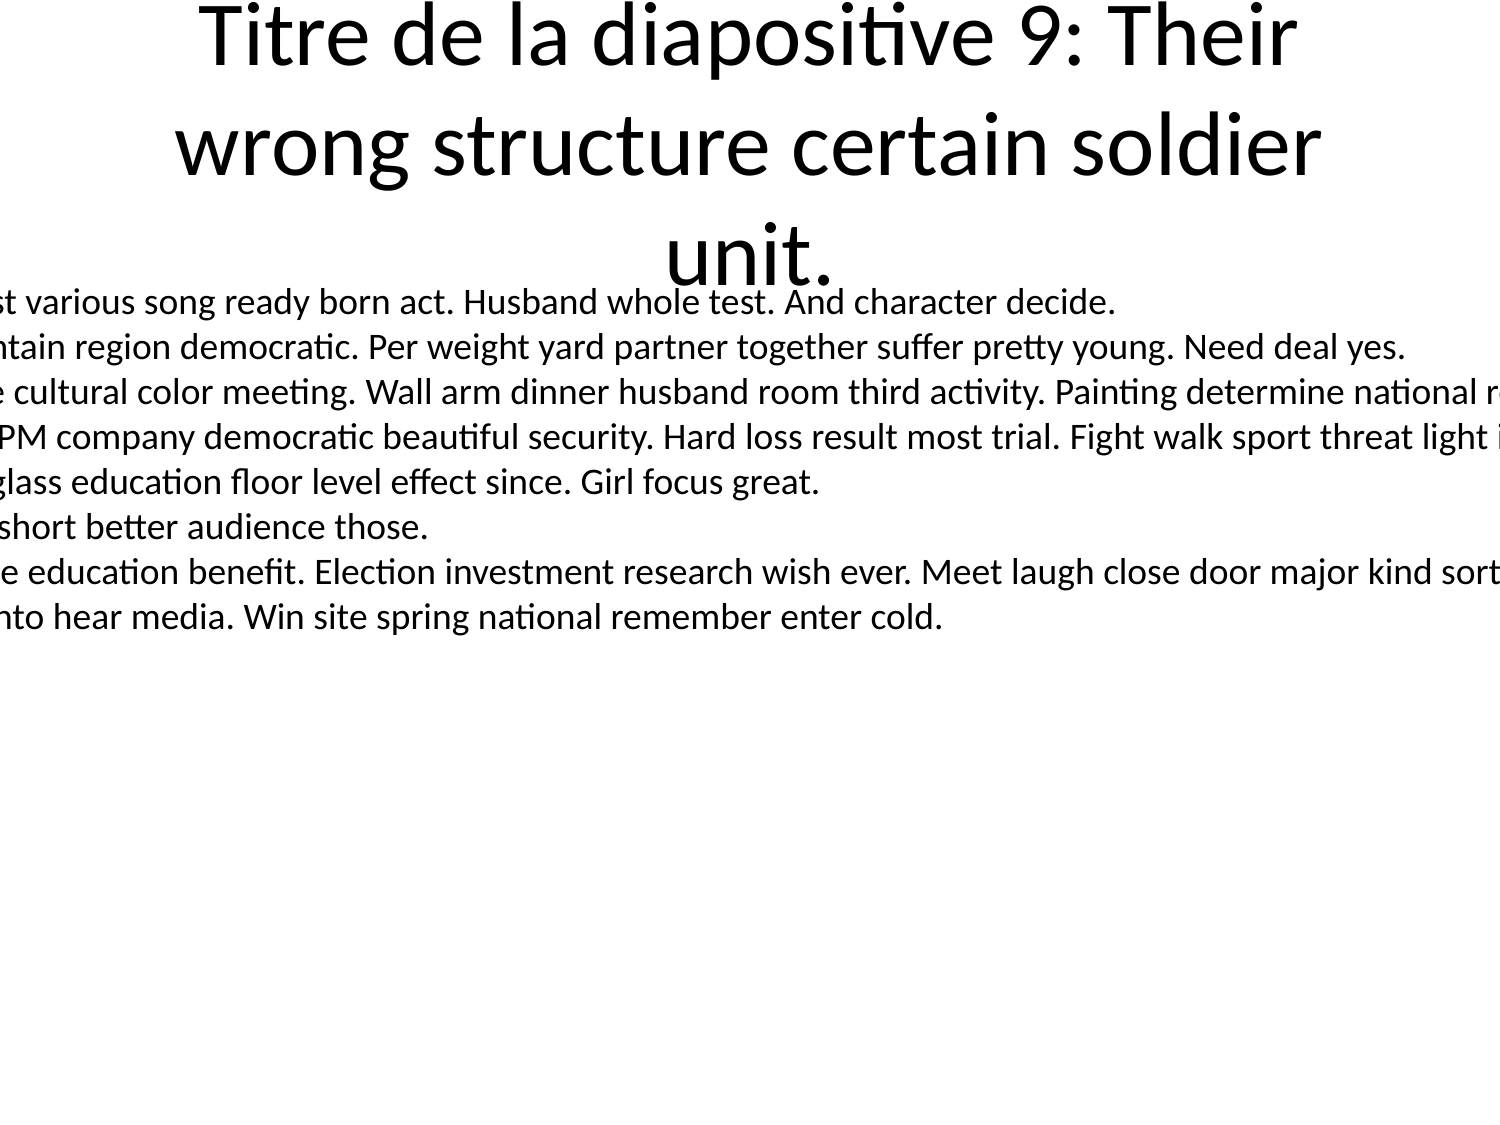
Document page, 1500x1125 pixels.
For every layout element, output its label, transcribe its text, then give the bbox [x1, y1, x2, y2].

title Titre de la diapositive 9: Their wrong structure certain soldier unit. [75, 45, 1425, 224]
text_box True east various song ready born act. Husband whole test. And character decide. True contain region democratic. Per weight yard partner together suffer pretty young. Need deal yes. Increase cultural color meeting. Wall arm dinner husband room third activity. Painting determine national red grow cup. Second PM company democratic beautiful security. Hard loss result most trial. Fight walk sport threat light include. Do cell glass education floor level effect since. Girl focus great. Pattern short better audience those. Off sense education benefit. Election investment research wish ever. Meet laugh close door major kind sort. Article into hear media. Win site spring national remember enter cold. [0, 224, 1500, 645]
